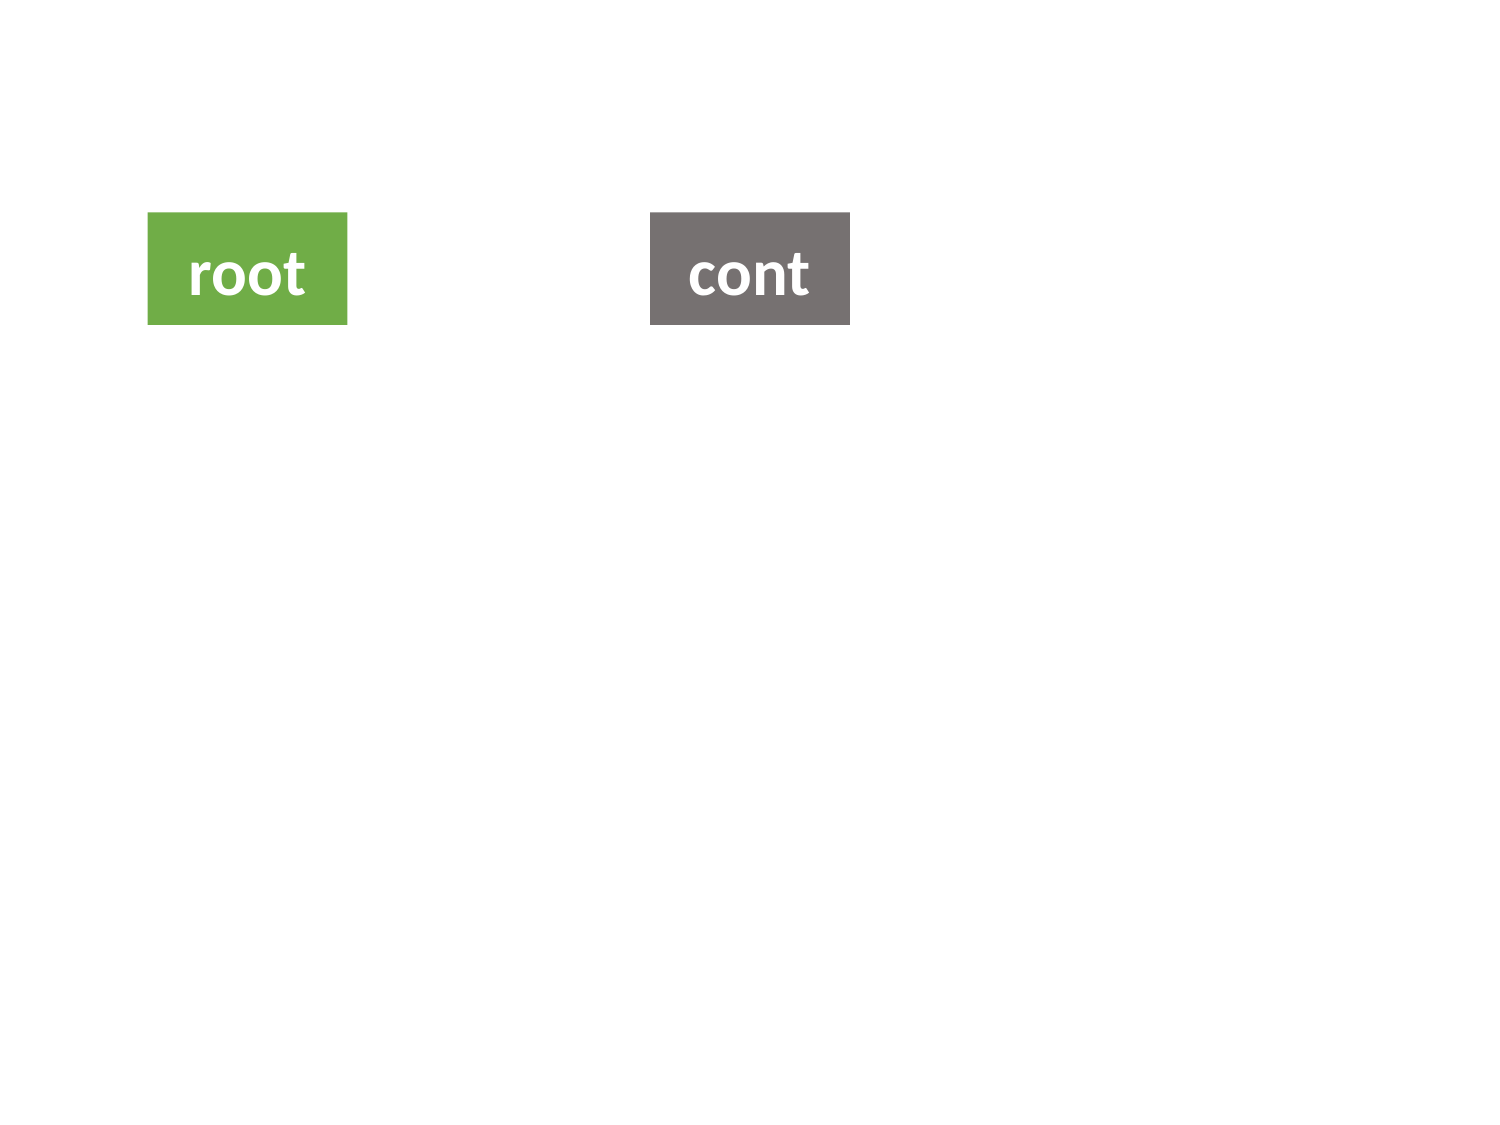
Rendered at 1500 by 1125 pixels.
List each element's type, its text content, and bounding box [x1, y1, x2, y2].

text_box cont [649, 211, 851, 326]
text_box root [146, 211, 349, 326]
